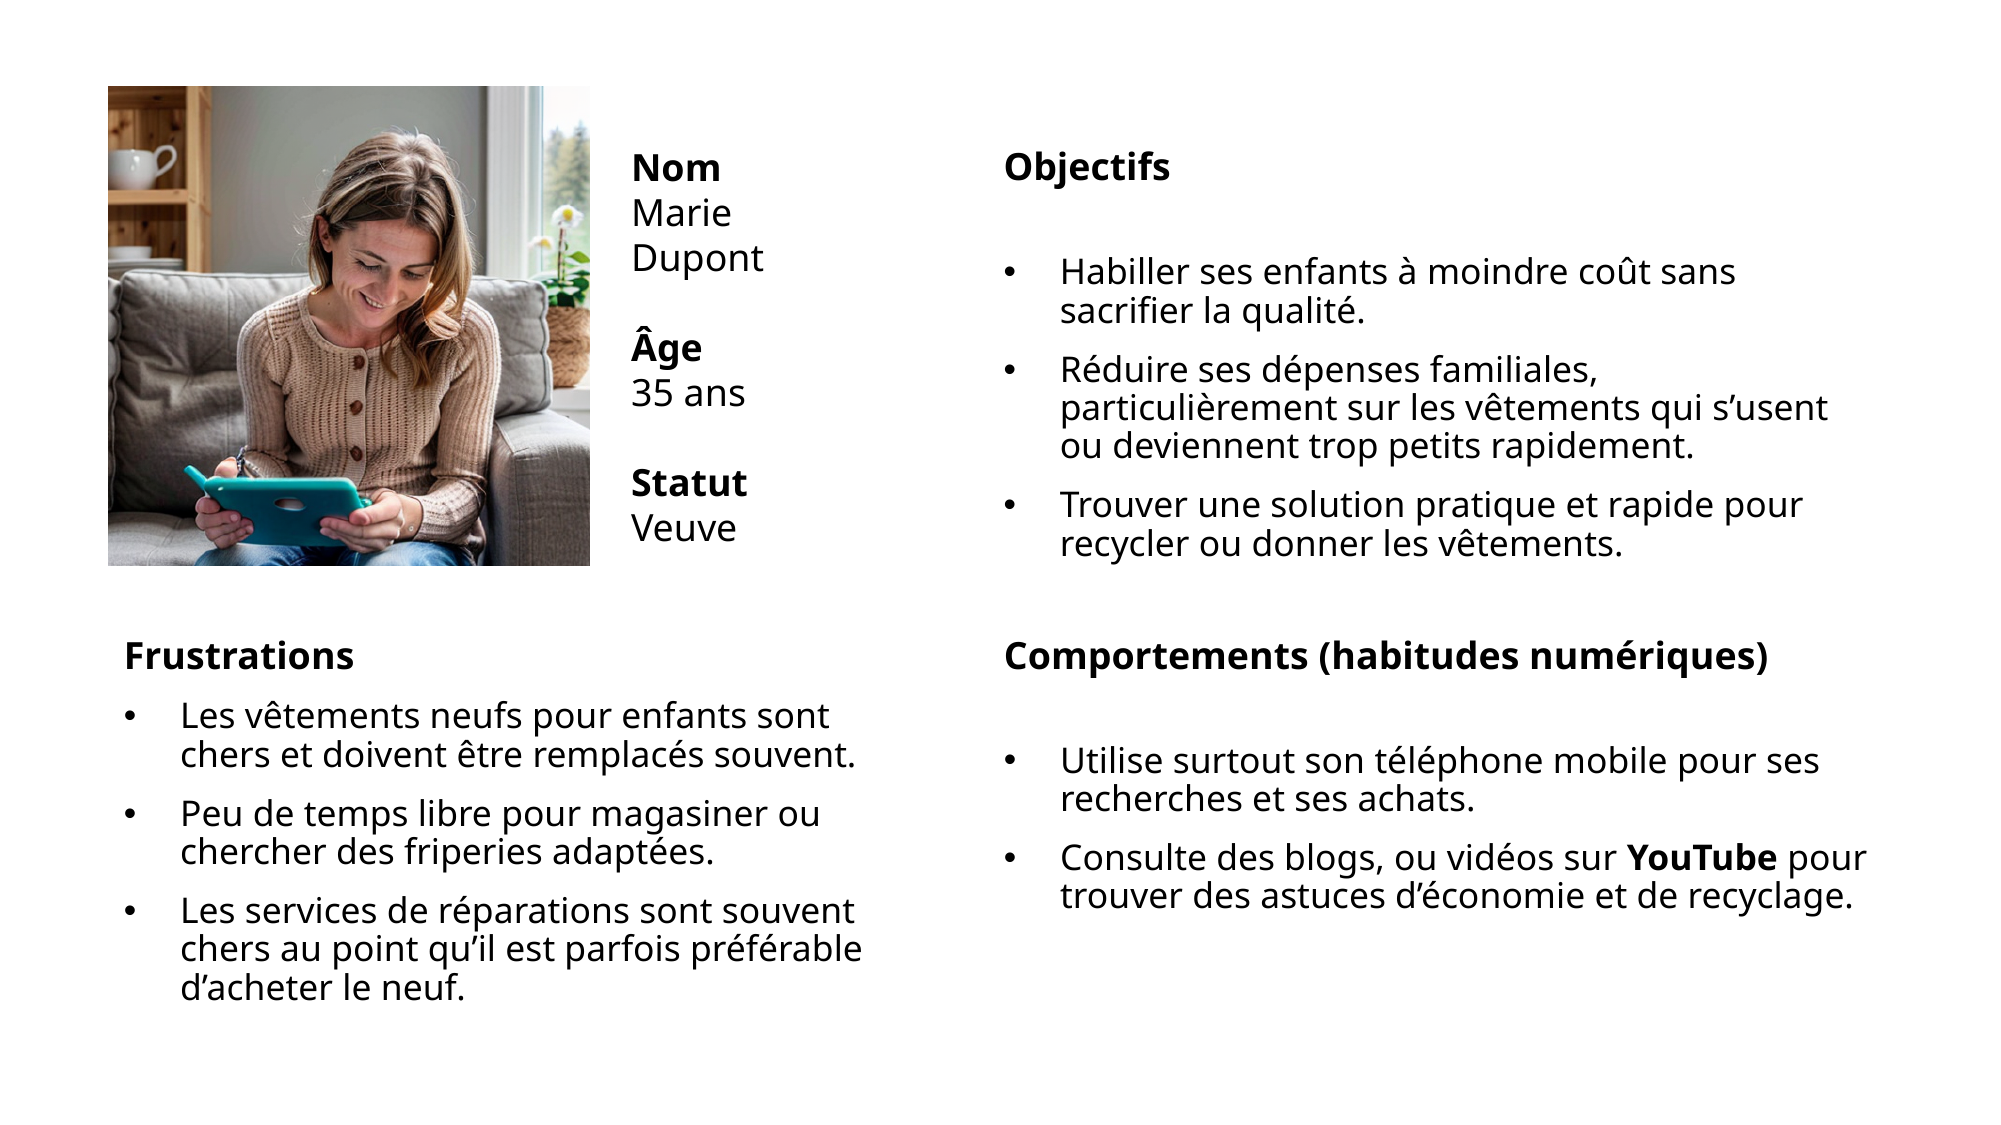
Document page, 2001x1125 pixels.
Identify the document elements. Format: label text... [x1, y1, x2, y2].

picture [107, 86, 590, 567]
text_box Frustrations Les vêtements neufs pour enfants sont chers et doivent être remplacés souvent. Peu de temps libre pour magasiner ou chercher des friperies adaptées. Les services de réparations sont souvent chers au point qu’il est parfois préférable d’acheter le neuf. [108, 624, 888, 1106]
text_box Nom Marie Dupont Âge 35 ans Statut Veuve [615, 136, 889, 557]
text_box Comportements (habitudes numériques) Utilise surtout son téléphone mobile pour ses recherches et ses achats. Consulte des blogs, ou vidéos sur YouTube pour trouver des astuces d’économie et de recyclage. [988, 624, 1925, 924]
text_box Objectifs Habiller ses enfants à moindre coût sans sacrifier la qualité. Réduire ses dépenses familiales, particulièrement sur les vêtements qui s’usent ou deviennent trop petits rapidement. Trouver une solution pratique et rapide pour recycler ou donner les vêtements. [988, 135, 1867, 572]
